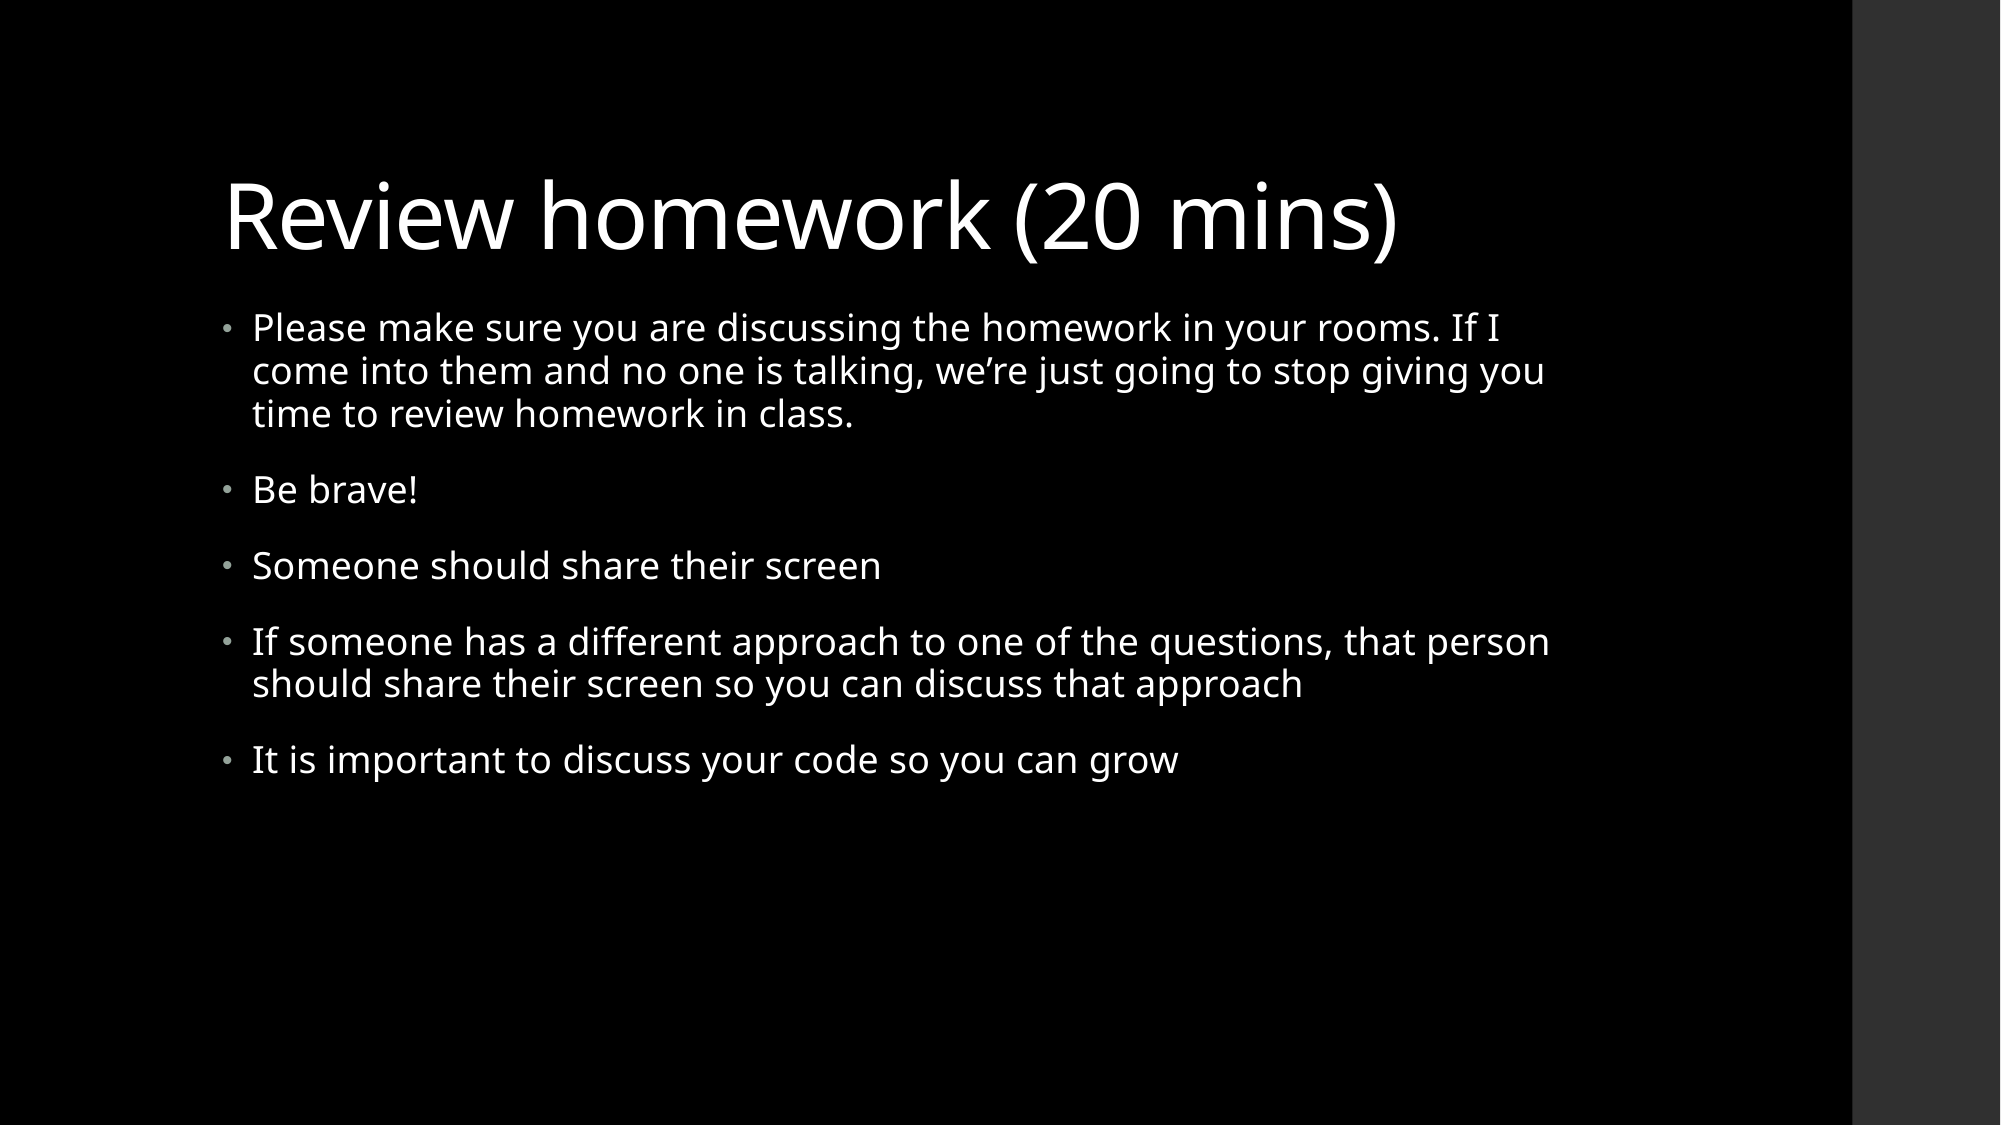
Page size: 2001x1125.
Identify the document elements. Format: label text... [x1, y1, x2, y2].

title Review homework (20 mins) [206, 60, 1797, 278]
list Please make sure you are discussing the homework in your rooms. If I come into them and no one is talking, we’re just going to stop giving you time to review homework in class. Be brave! Someone should share their screen If someone has a different approach to one of the questions, that person should share their screen so you can discuss that approach It is important to discuss your code so you can grow [206, 299, 1617, 1014]
